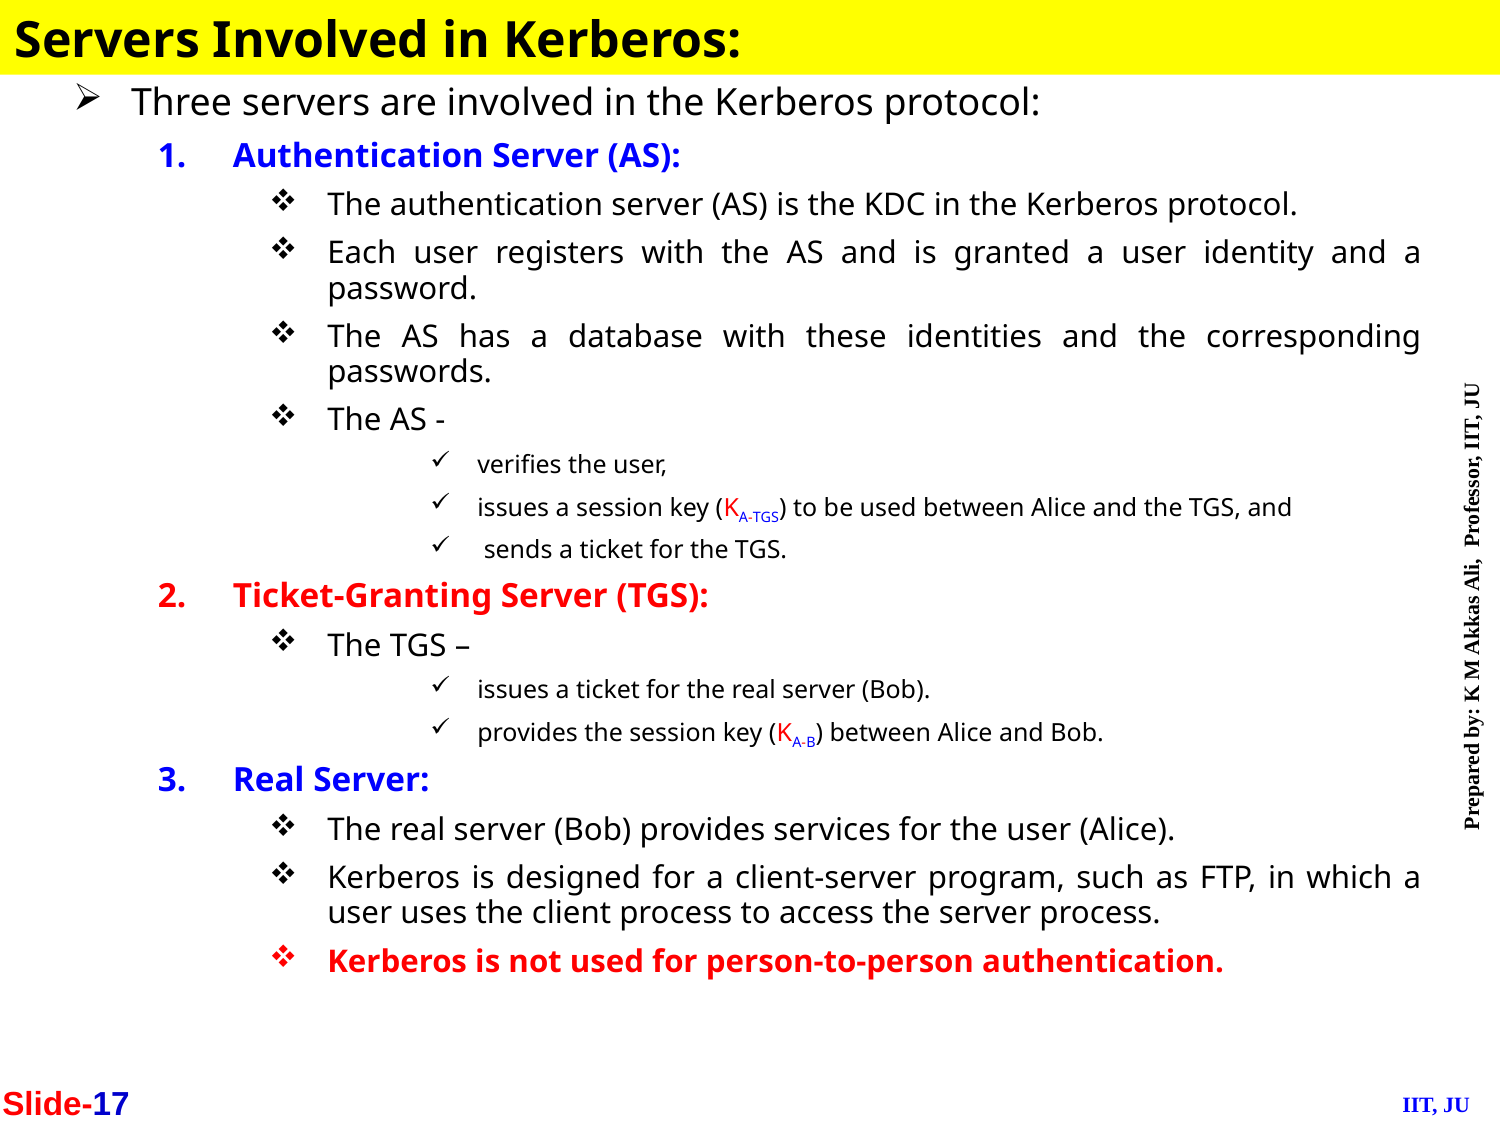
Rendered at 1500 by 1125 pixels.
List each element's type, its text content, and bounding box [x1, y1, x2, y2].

text_box Servers Involved in Kerberos: [0, 0, 1500, 75]
text_box Three servers are involved in the Kerberos protocol: Authentication Server (AS): The authentication server (AS) is the KDC in the Kerberos protocol. Each user registers with the AS and is granted a user identity and a password. The AS has a database with these identities and the corresponding passwords. The AS - verifies the user, issues a session key (KA-TGS) to be used between Alice and the TGS, and sends a ticket for the TGS. Ticket-Granting Server (TGS): The TGS – issues a ticket for the real server (Bob). provides the session key (KA-B) between Alice and Bob. Real Server: The real server (Bob) provides services for the user (Alice). Kerberos is designed for a client-server program, such as FTP, in which a user uses the client process to access the server process. Kerberos is not used for person-to-person authentication. [12, 74, 1438, 987]
slide_number Slide-17 [0, 1074, 300, 1125]
